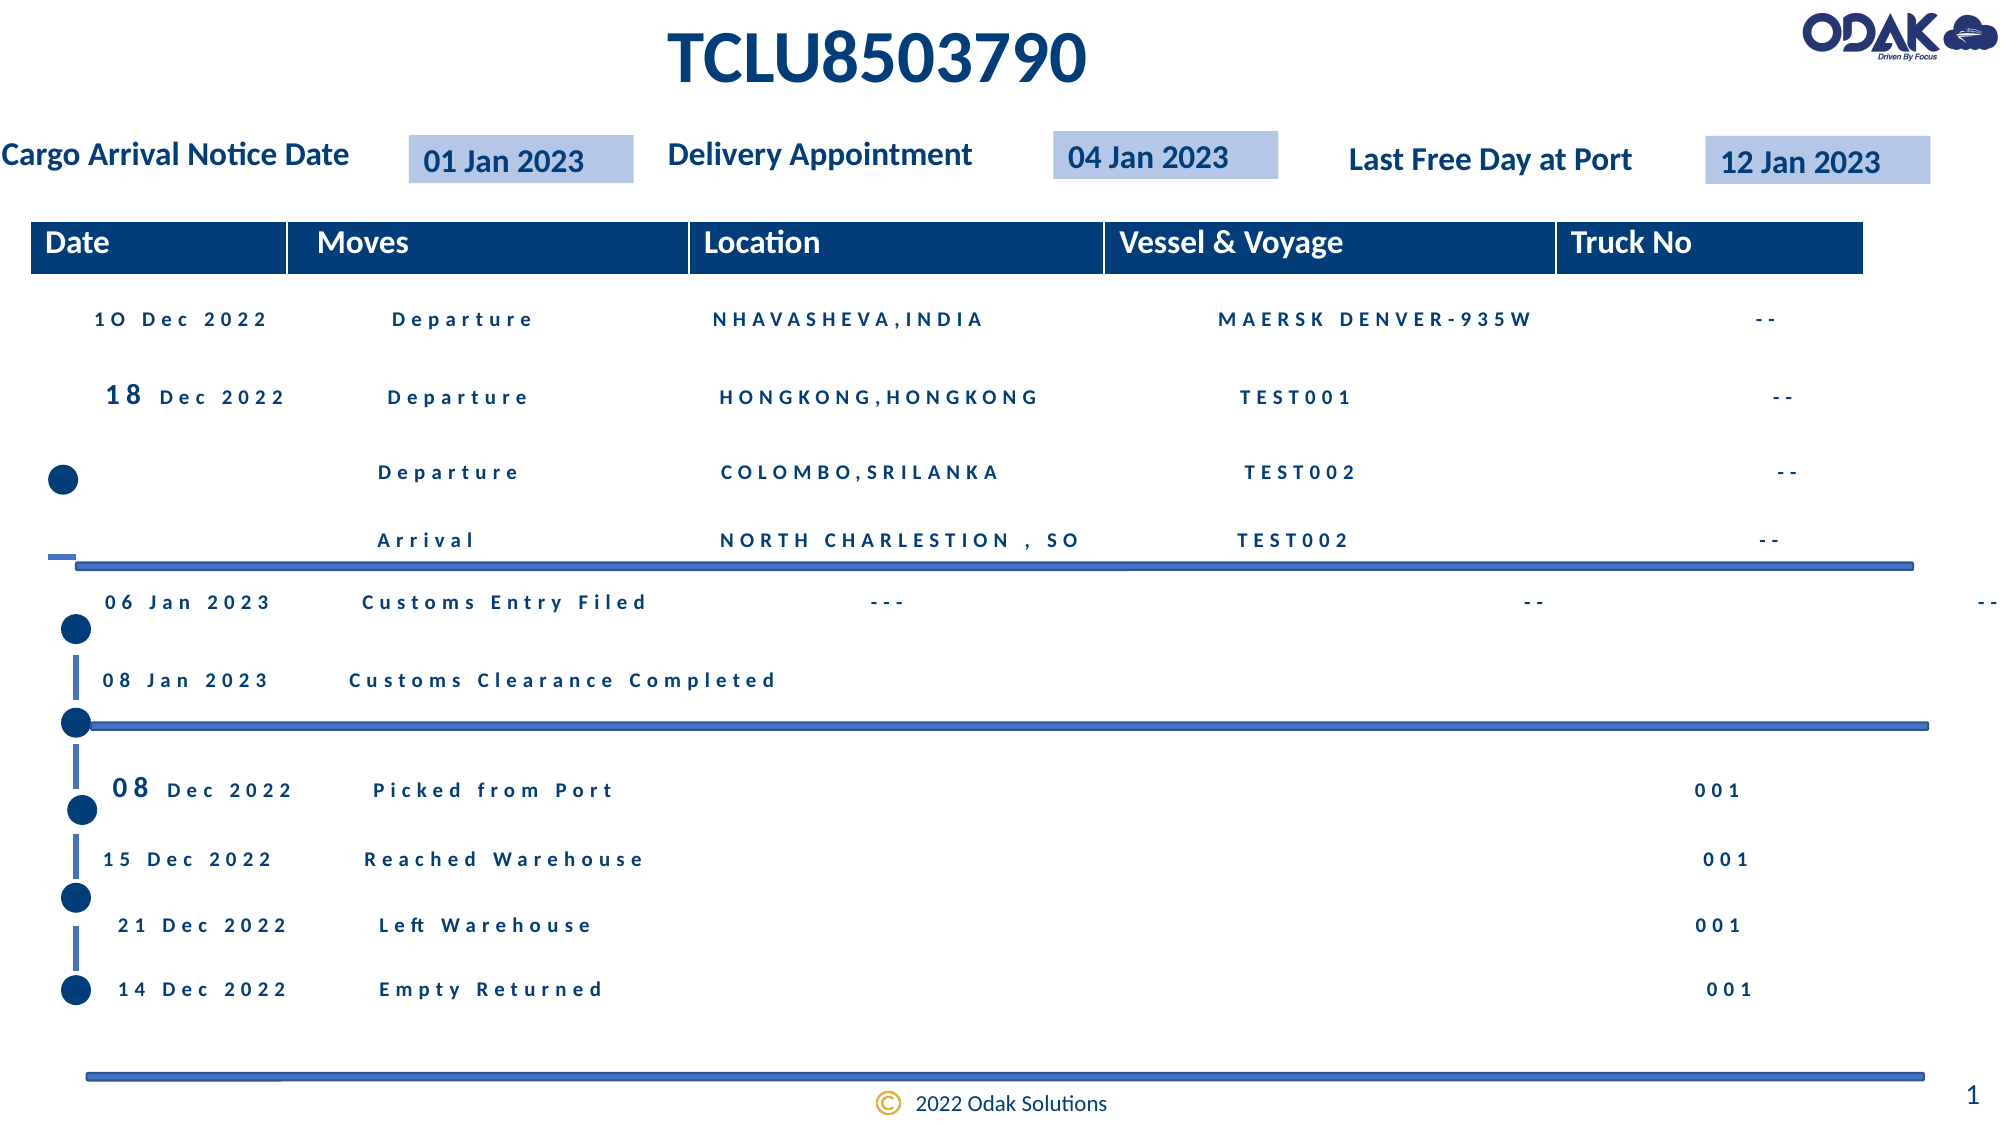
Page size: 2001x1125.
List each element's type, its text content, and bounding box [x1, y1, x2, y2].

title 08 Dec 2022 Picked from Port 001 [85, 745, 2000, 831]
text_box Last Free Day at Port [1333, 132, 1650, 183]
text_box [66, 793, 85, 827]
text_box 04 Jan 2023 [1052, 130, 1279, 180]
text_box [85, 1071, 1925, 1082]
text_box [59, 974, 91, 1007]
text_box 12 Jan 2023 [1704, 135, 1931, 185]
text_box [47, 463, 76, 496]
text_box [59, 615, 67, 643]
table_header Date [31, 222, 286, 274]
slide_number 1 [1544, 1057, 1995, 1118]
text_box 14 Dec 2022 Empty Returned 001 [91, 971, 2000, 1032]
text_box 18 Dec 2022 Departure HONGKONG,HONGKONG TEST001 -- [78, 352, 2000, 430]
text_box 06 Jan 2023 Customs Entry Filed --- -- -- [67, 602, 2000, 649]
text_box Arrival NORTH CHARLESTION , SO TEST002 -- [97, 516, 2000, 584]
text_box 1O Dec 2022 Departure NHAVASHEVA,INDIA MAERSK DENVER-935W -- [67, 277, 2000, 363]
text_box TCLU8503790 [652, 39, 1249, 66]
text_box 01 Jan 2023 [408, 134, 635, 184]
text_box 21 Dec 2022 Left Warehouse 001 [91, 906, 2000, 967]
table_header Moves [288, 222, 688, 274]
table_header Location [690, 222, 1103, 274]
text_box Cargo Arrival Notice Date [0, 136, 408, 168]
picture [1800, 7, 2000, 64]
text_box [74, 561, 1915, 572]
text_box [59, 706, 90, 739]
text_box 08 Jan 2023 Customs Clearance Completed [76, 649, 2000, 724]
text_box Delivery Appointment [652, 127, 1022, 177]
text_box 15 Dec 2022 Reached Warehouse 001 [76, 840, 2000, 901]
text_box [89, 721, 1930, 731]
table_header Truck No [1557, 222, 1863, 274]
table_header Vessel & Voyage [1105, 222, 1555, 274]
picture [876, 1091, 901, 1115]
text_box [59, 881, 92, 914]
text_box Departure COLOMBO,SRILANKA TEST002 -- [76, 430, 2000, 516]
